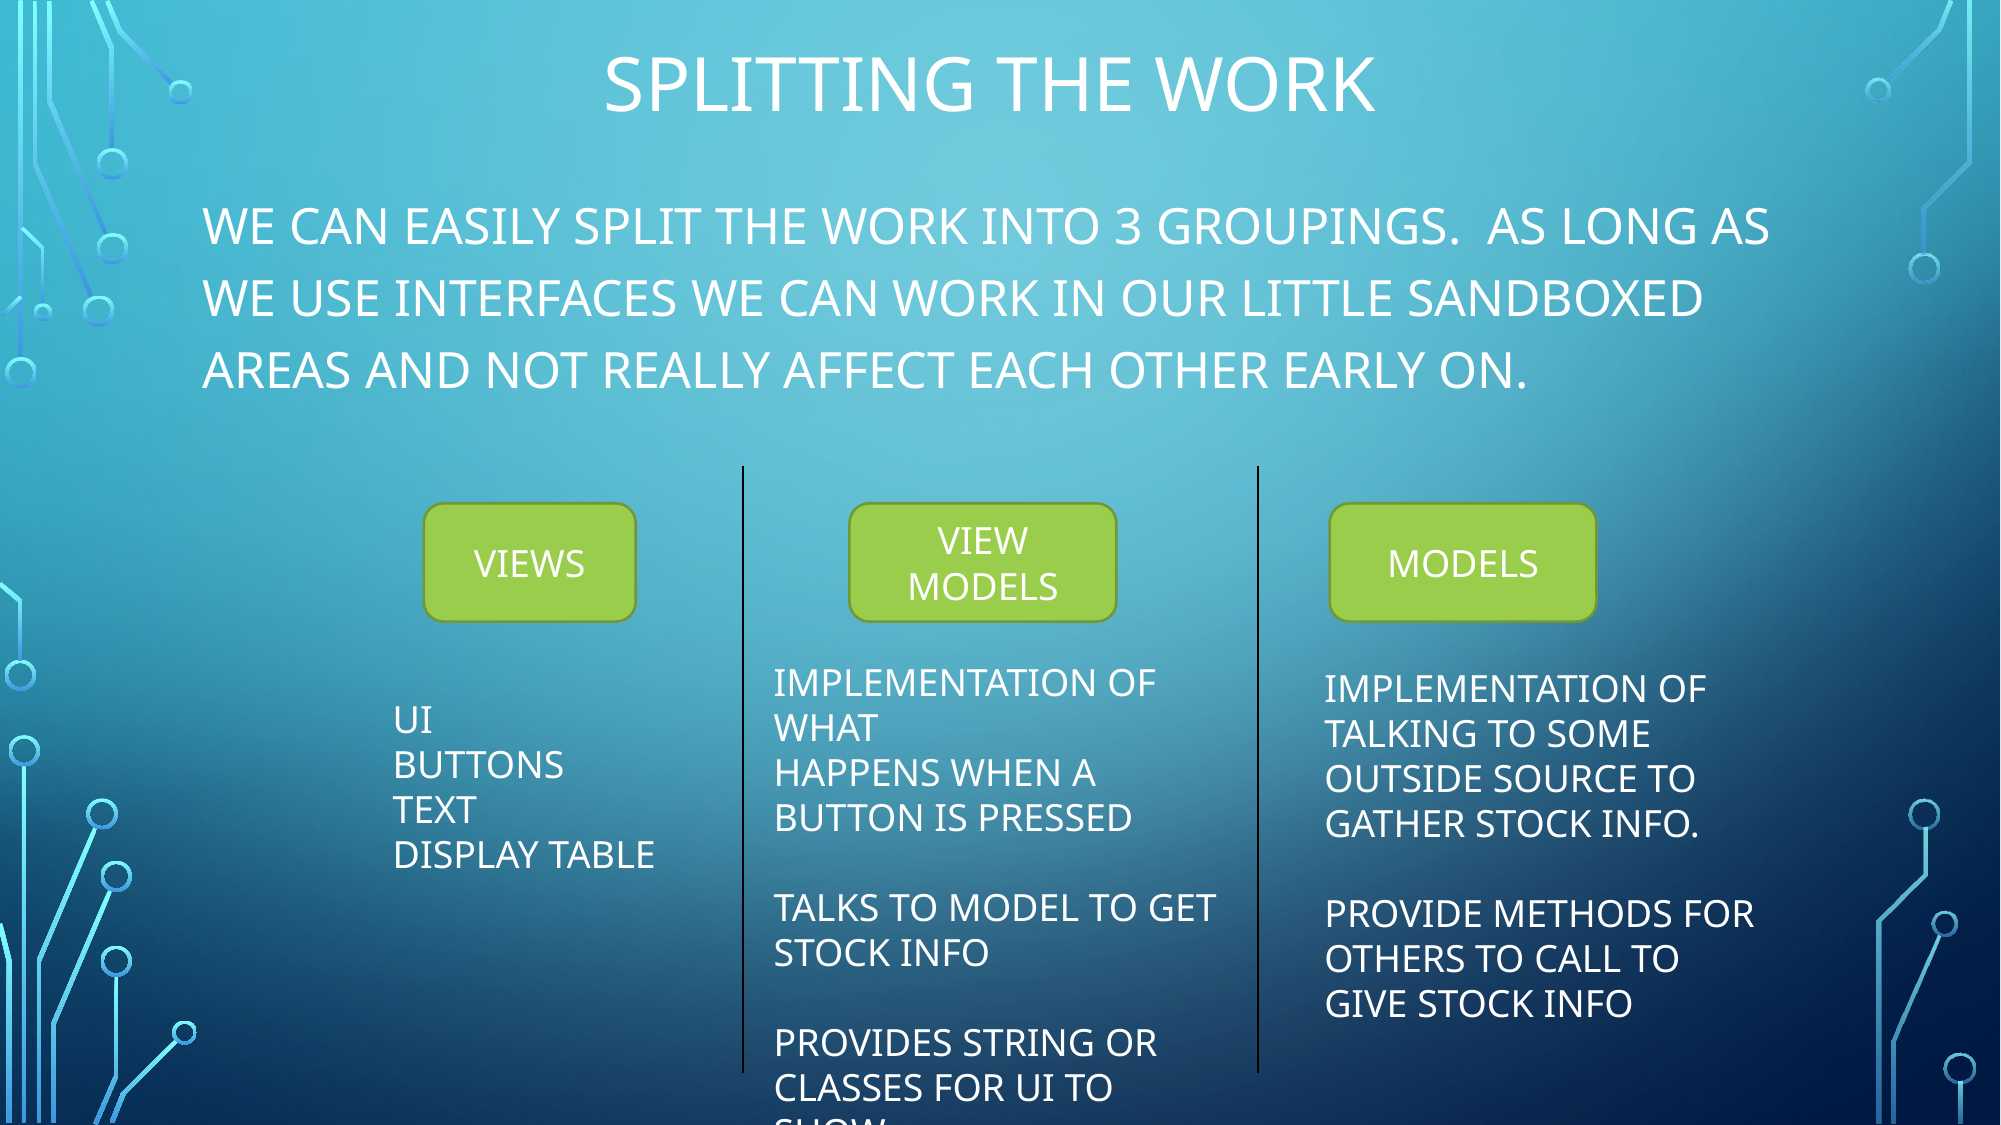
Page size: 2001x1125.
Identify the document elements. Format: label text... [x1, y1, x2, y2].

list WE CAN EASILY SPLIT THE WORK INTO 3 GROUPINGS. AS LONG AS WE USE INTERFACES WE CAN WORK IN OUR LITTLE SANDBOXED AREAS AND NOT REALLY AFFECT EACH OTHER EARLY ON. [187, 174, 1813, 437]
title splitting the work [187, 0, 1813, 174]
text_box IMPLEMENTATION OF WHAT HAPPENS WHEN A BUTTON IS PRESSED TALKS TO MODEL TO GET STOCK INFO PROVIDES STRING OR CLASSES FOR UI TO SHOW [758, 651, 1238, 1125]
text_box VIEWS [422, 501, 638, 623]
text_box IMPLEMENTATION OF TALKING TO SOME OUTSIDE SOURCE TO GATHER STOCK INFO. PROVIDE METHODS FOR OTHERS TO CALL TO GIVE STOCK INFO [1309, 658, 1788, 1033]
text_box VIEW MODELS [848, 501, 1118, 623]
text_box MODELS [1328, 501, 1598, 623]
text_box UI BUTTONS TEXT DISPLAY TABLE [378, 688, 671, 884]
